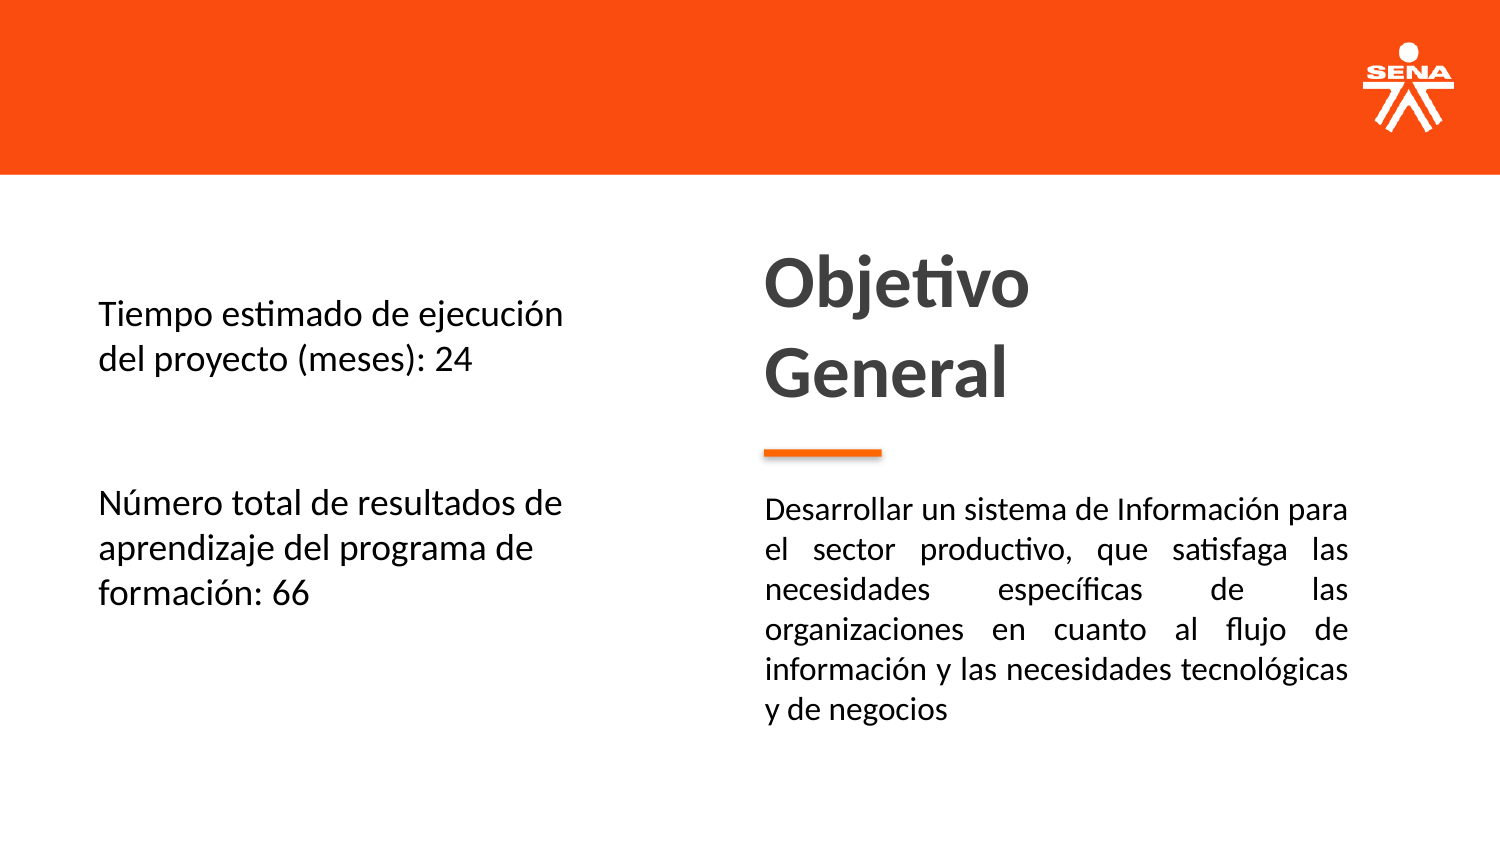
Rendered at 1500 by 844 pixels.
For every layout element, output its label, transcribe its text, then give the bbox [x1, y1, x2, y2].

text_box Objetivo General [750, 224, 1142, 420]
text_box Tiempo estimado de ejecución del proyecto (meses): 24 [83, 281, 618, 386]
text_box Número total de resultados de aprendizaje del programa de formación: 66 [83, 470, 618, 621]
text_box [763, 449, 882, 457]
text_box Desarrollar un sistema de Información para el sector productivo, que satisfaga las necesidades específicas de las organizaciones en cuanto al flujo de información y las necesidades tecnológicas y de negocios [750, 480, 1365, 735]
picture [0, 0, 1500, 844]
